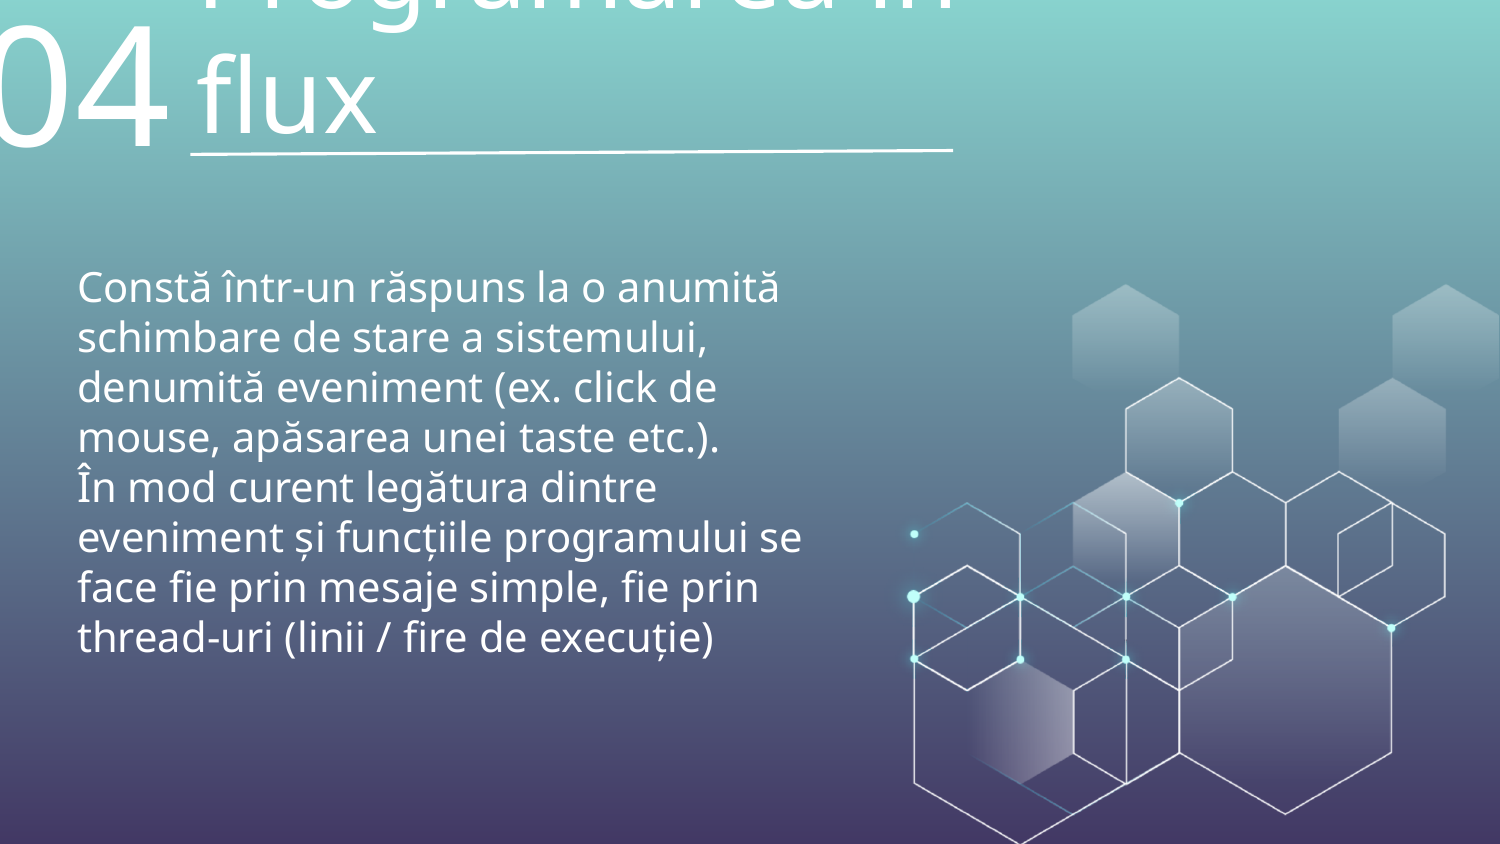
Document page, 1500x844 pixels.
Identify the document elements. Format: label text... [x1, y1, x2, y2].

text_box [189, 150, 954, 155]
text_box 04 [0, 0, 230, 170]
picture [876, 284, 1498, 844]
subtitle Constă într-un răspuns la o anumită schimbare de stare a sistemului, denumită eveniment (ex. click de mouse, apăsarea unei taste etc.). În mod curent legătura dintre eveniment și funcțiile programului se face fie prin mesaje simple, fie prin thread-uri (linii / fire de execuție) [62, 245, 884, 638]
title Programarea în flux [230, 59, 1120, 170]
